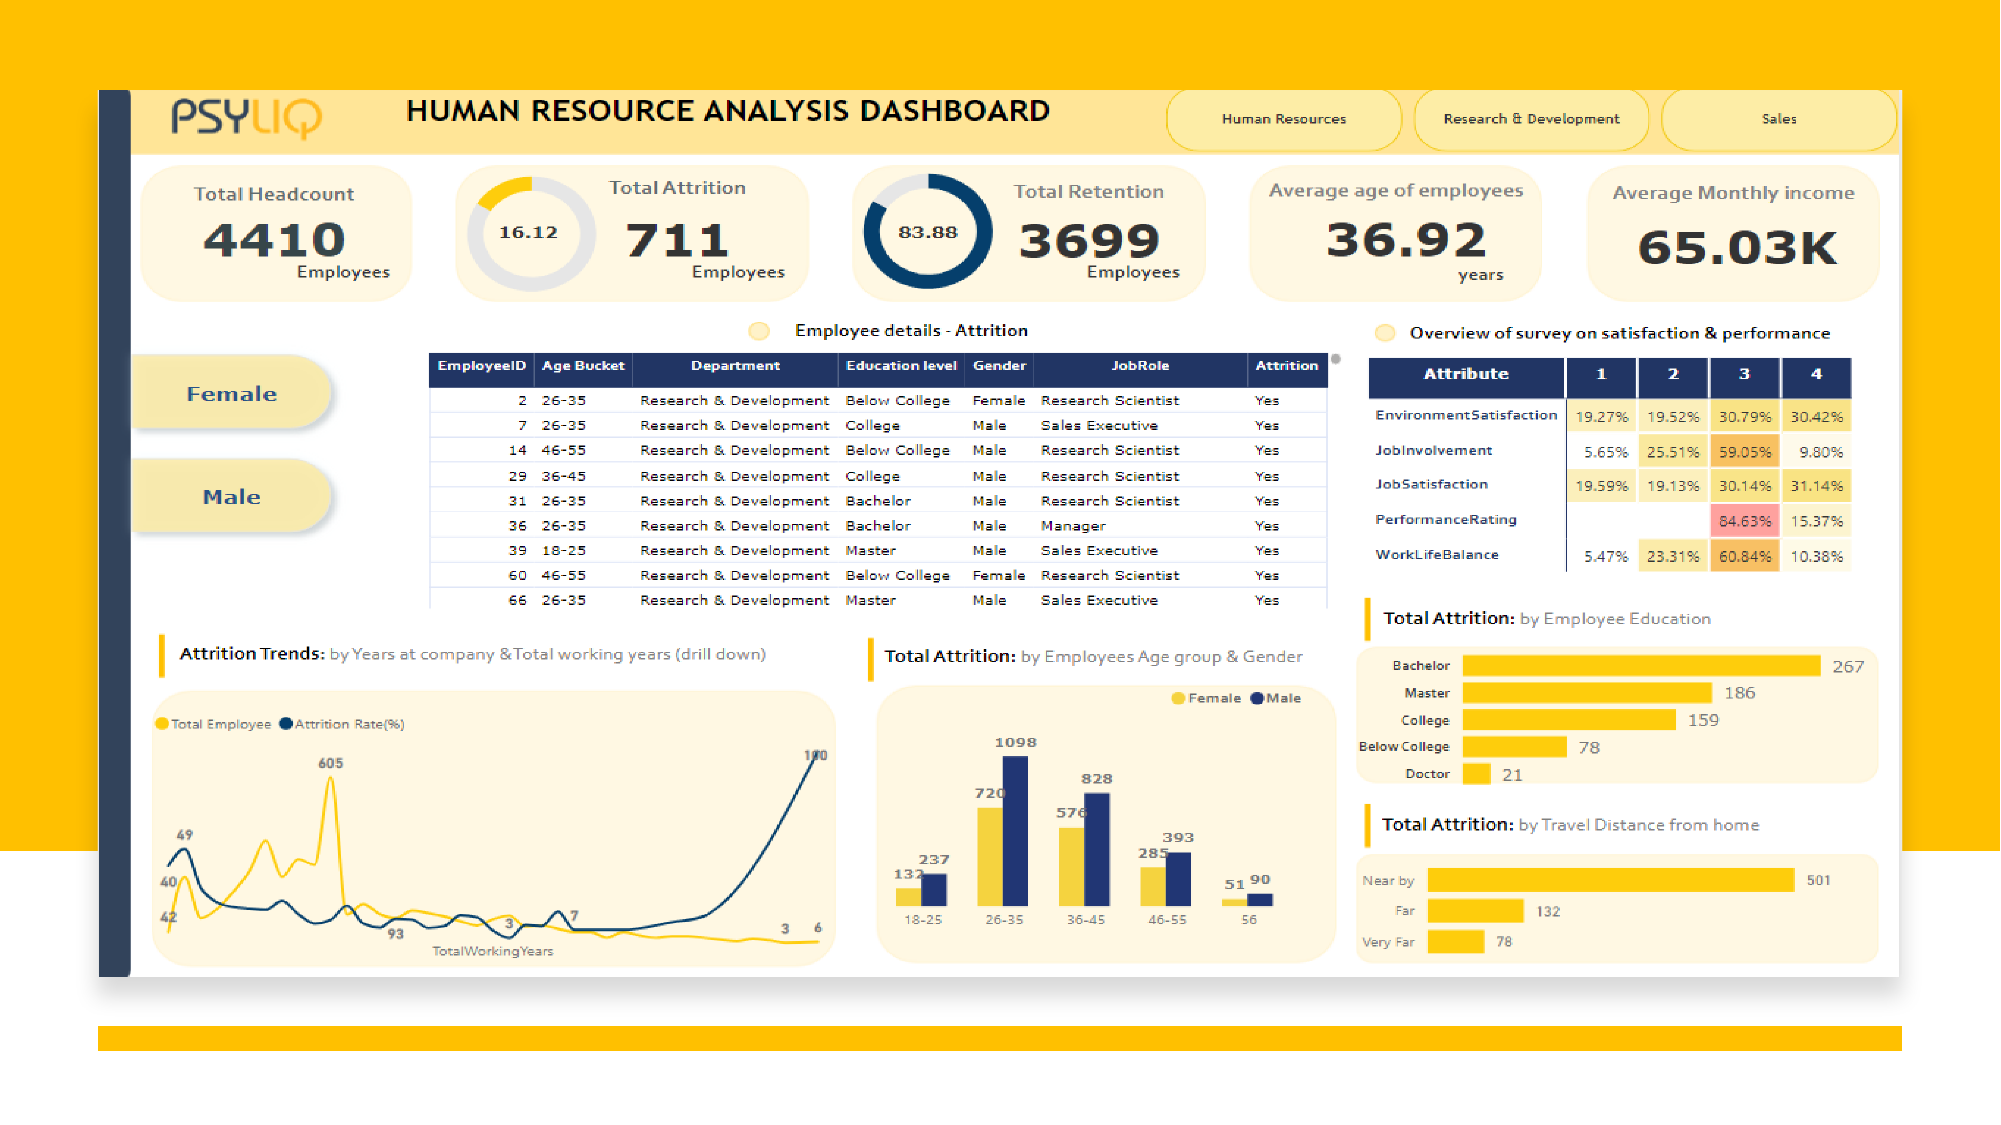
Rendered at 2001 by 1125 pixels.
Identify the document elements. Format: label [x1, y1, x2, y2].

picture [97, 90, 1903, 977]
text_box [0, 852, 2000, 1125]
text_box [0, 0, 2000, 852]
